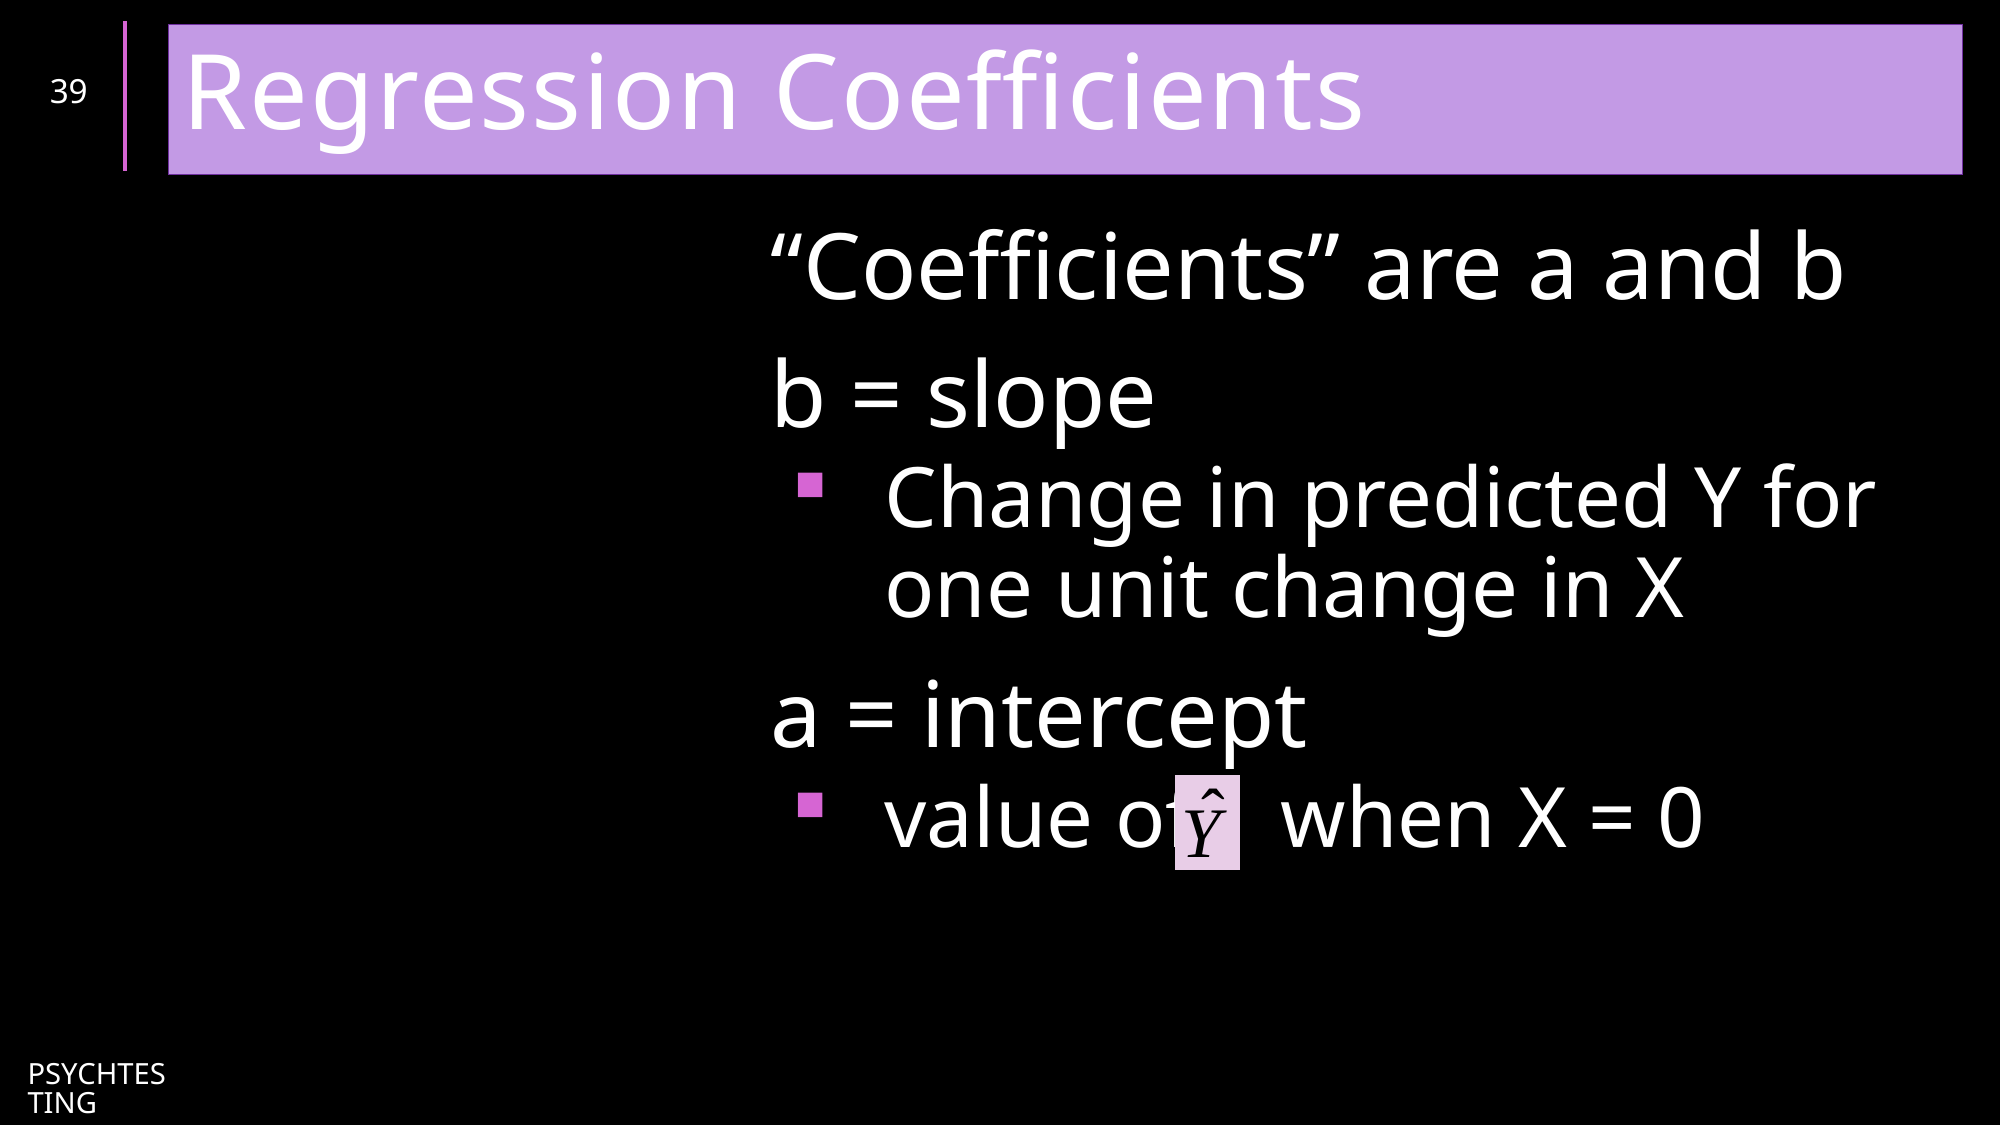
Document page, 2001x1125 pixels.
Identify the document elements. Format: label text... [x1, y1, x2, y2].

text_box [1174, 774, 1241, 871]
title Regression Coefficients [168, 24, 1963, 175]
slide_number 39 [24, 62, 113, 124]
footer PsychTesting [12, 1050, 188, 1100]
list “Coefficients” are a and b b = slope Change in predicted Y for one unit change in X a = intercept value of when X = 0 [762, 212, 1963, 1033]
